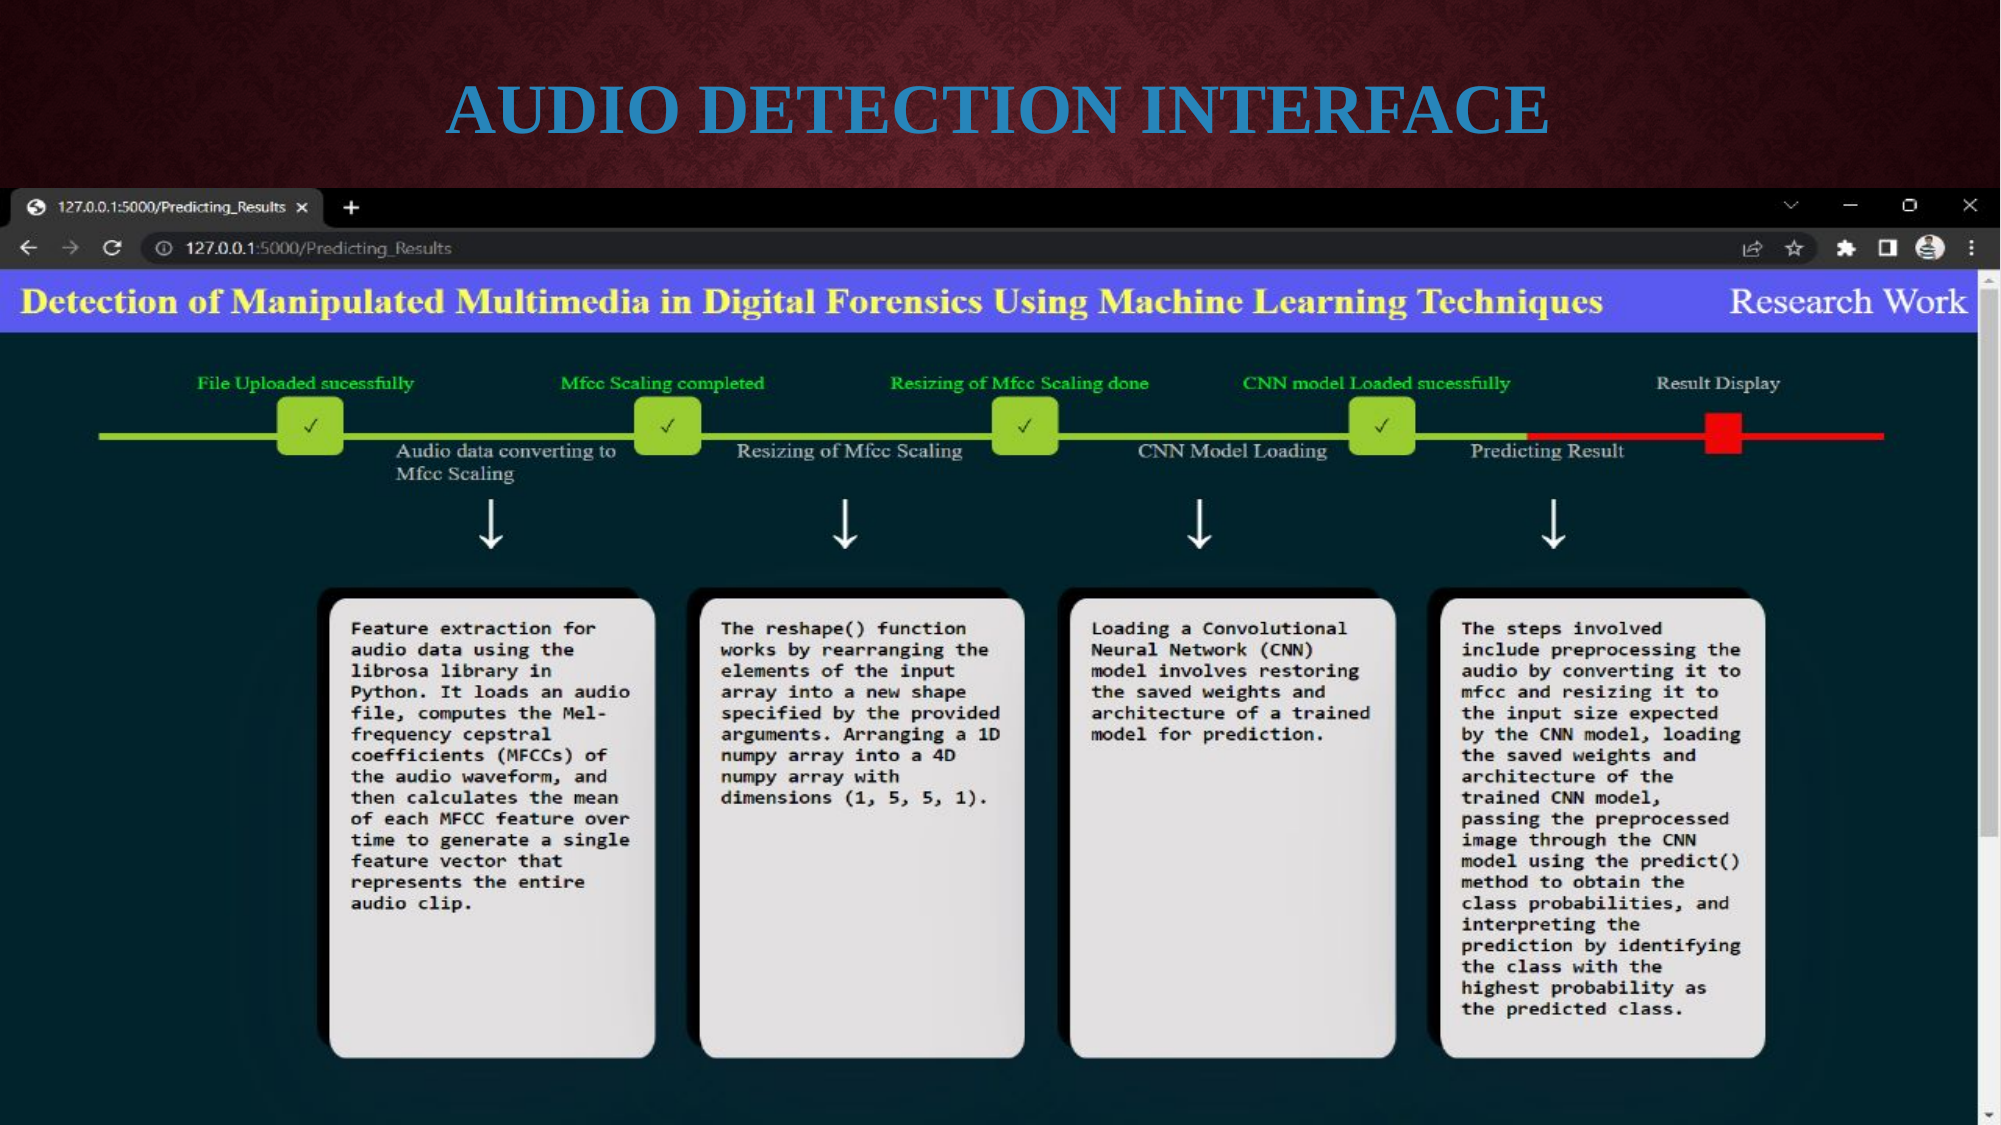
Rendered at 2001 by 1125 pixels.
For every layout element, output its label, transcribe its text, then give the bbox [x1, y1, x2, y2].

picture [0, 188, 2000, 1125]
title AUDIo DETECTION INTERFACE [149, 1, 1849, 187]
